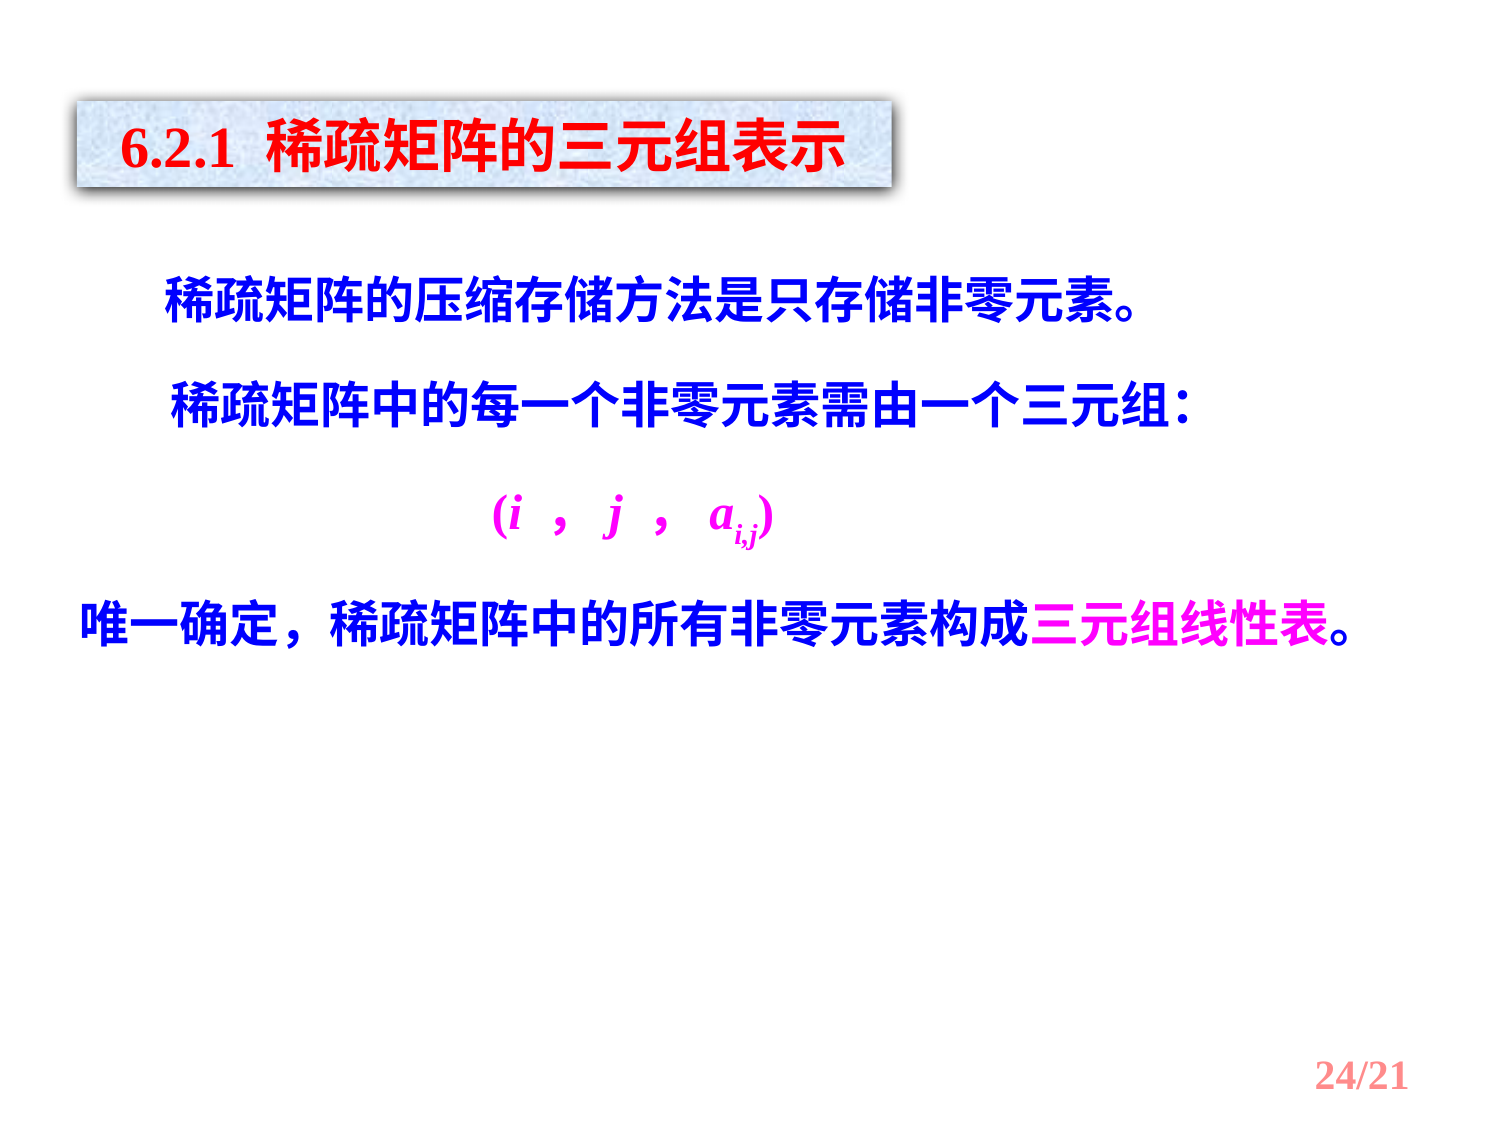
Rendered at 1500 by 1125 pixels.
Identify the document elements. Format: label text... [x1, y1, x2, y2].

text_box 6.2.1 稀疏矩阵的三元组表示 [76, 101, 892, 187]
slide_number 24 [1074, 1042, 1425, 1103]
text_box 稀疏矩阵的压缩存储方法是只存储非零元素。 稀疏矩阵中的每一个非零元素需由一个三元组： (i ，j ，ai,j) 唯一确定，稀疏矩阵中的所有非零元素构成三元组线性表。 [64, 231, 1403, 661]
